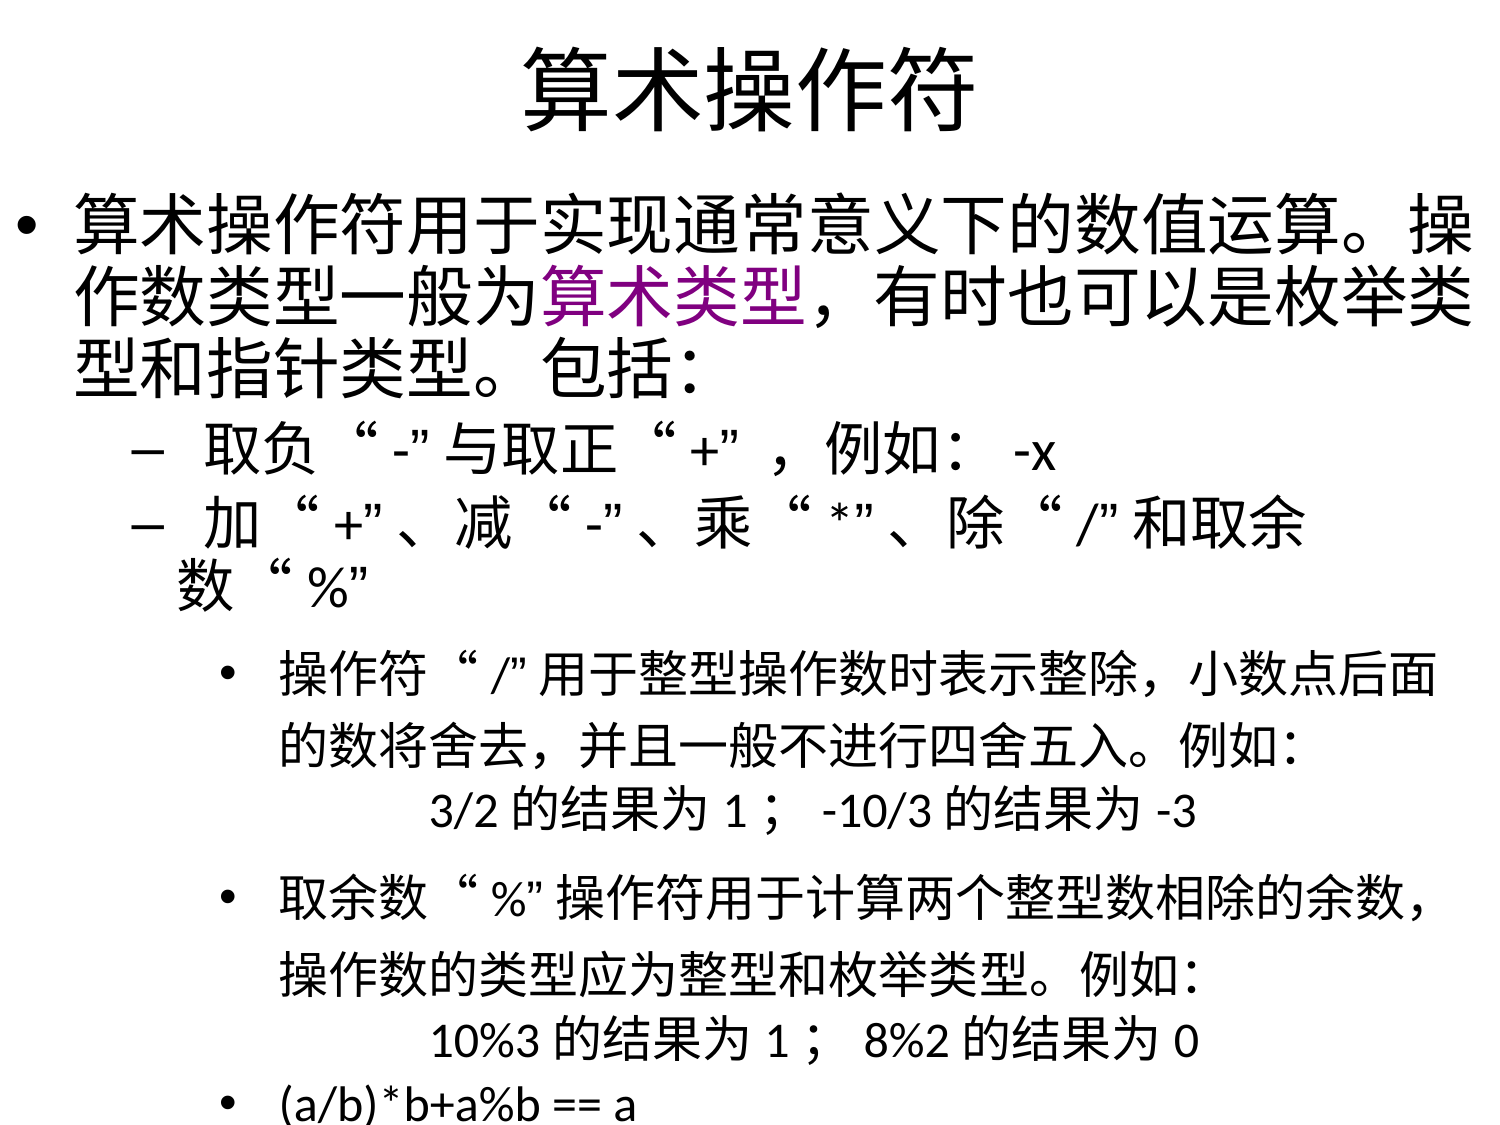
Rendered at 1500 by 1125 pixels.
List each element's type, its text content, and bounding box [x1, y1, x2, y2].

list 算术操作符用于实现通常意义下的数值运算。操作数类型一般为算术类型，有时也可以是枚举类型和指针类型。包括： 取负“-”与取正“+” ，例如：-x 加“+”、减“-”、乘“*”、除“/”和取余数“%” 操作符“/”用于整型操作数时表示整除，小数点后面的数将舍去，并且一般不进行四舍五入。例如： 3/2的结果为1；-10/3的结果为-3 取余数“%”操作符用于计算两个整型数相除的余数，操作数的类型应为整型和枚举类型。例如： 10%3的结果为1；8%2的结果为0 (a/b)*b+a%b == a [0, 184, 1500, 1125]
title 算术操作符 [112, 14, 1388, 161]
